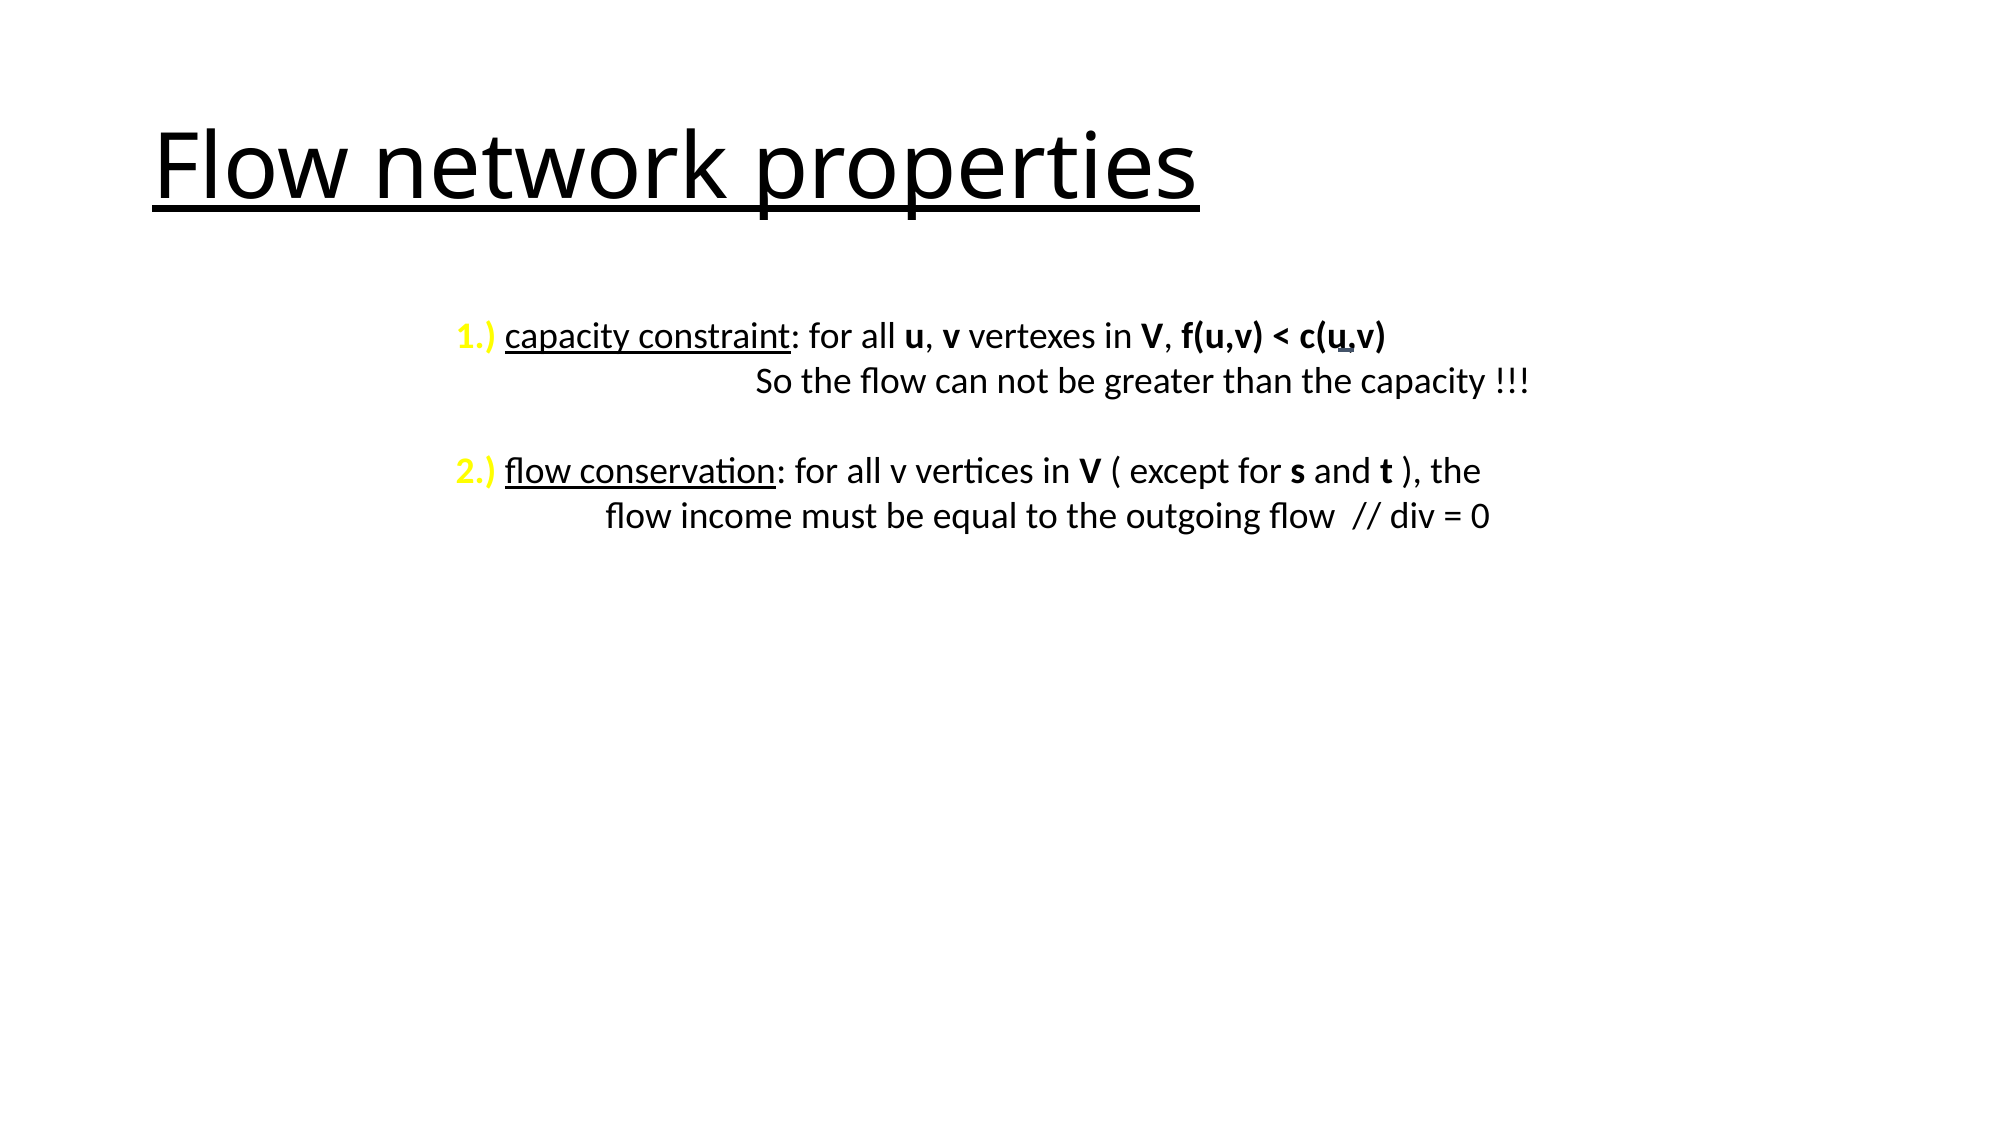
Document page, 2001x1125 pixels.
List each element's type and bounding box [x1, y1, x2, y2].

title [137, 59, 1863, 278]
